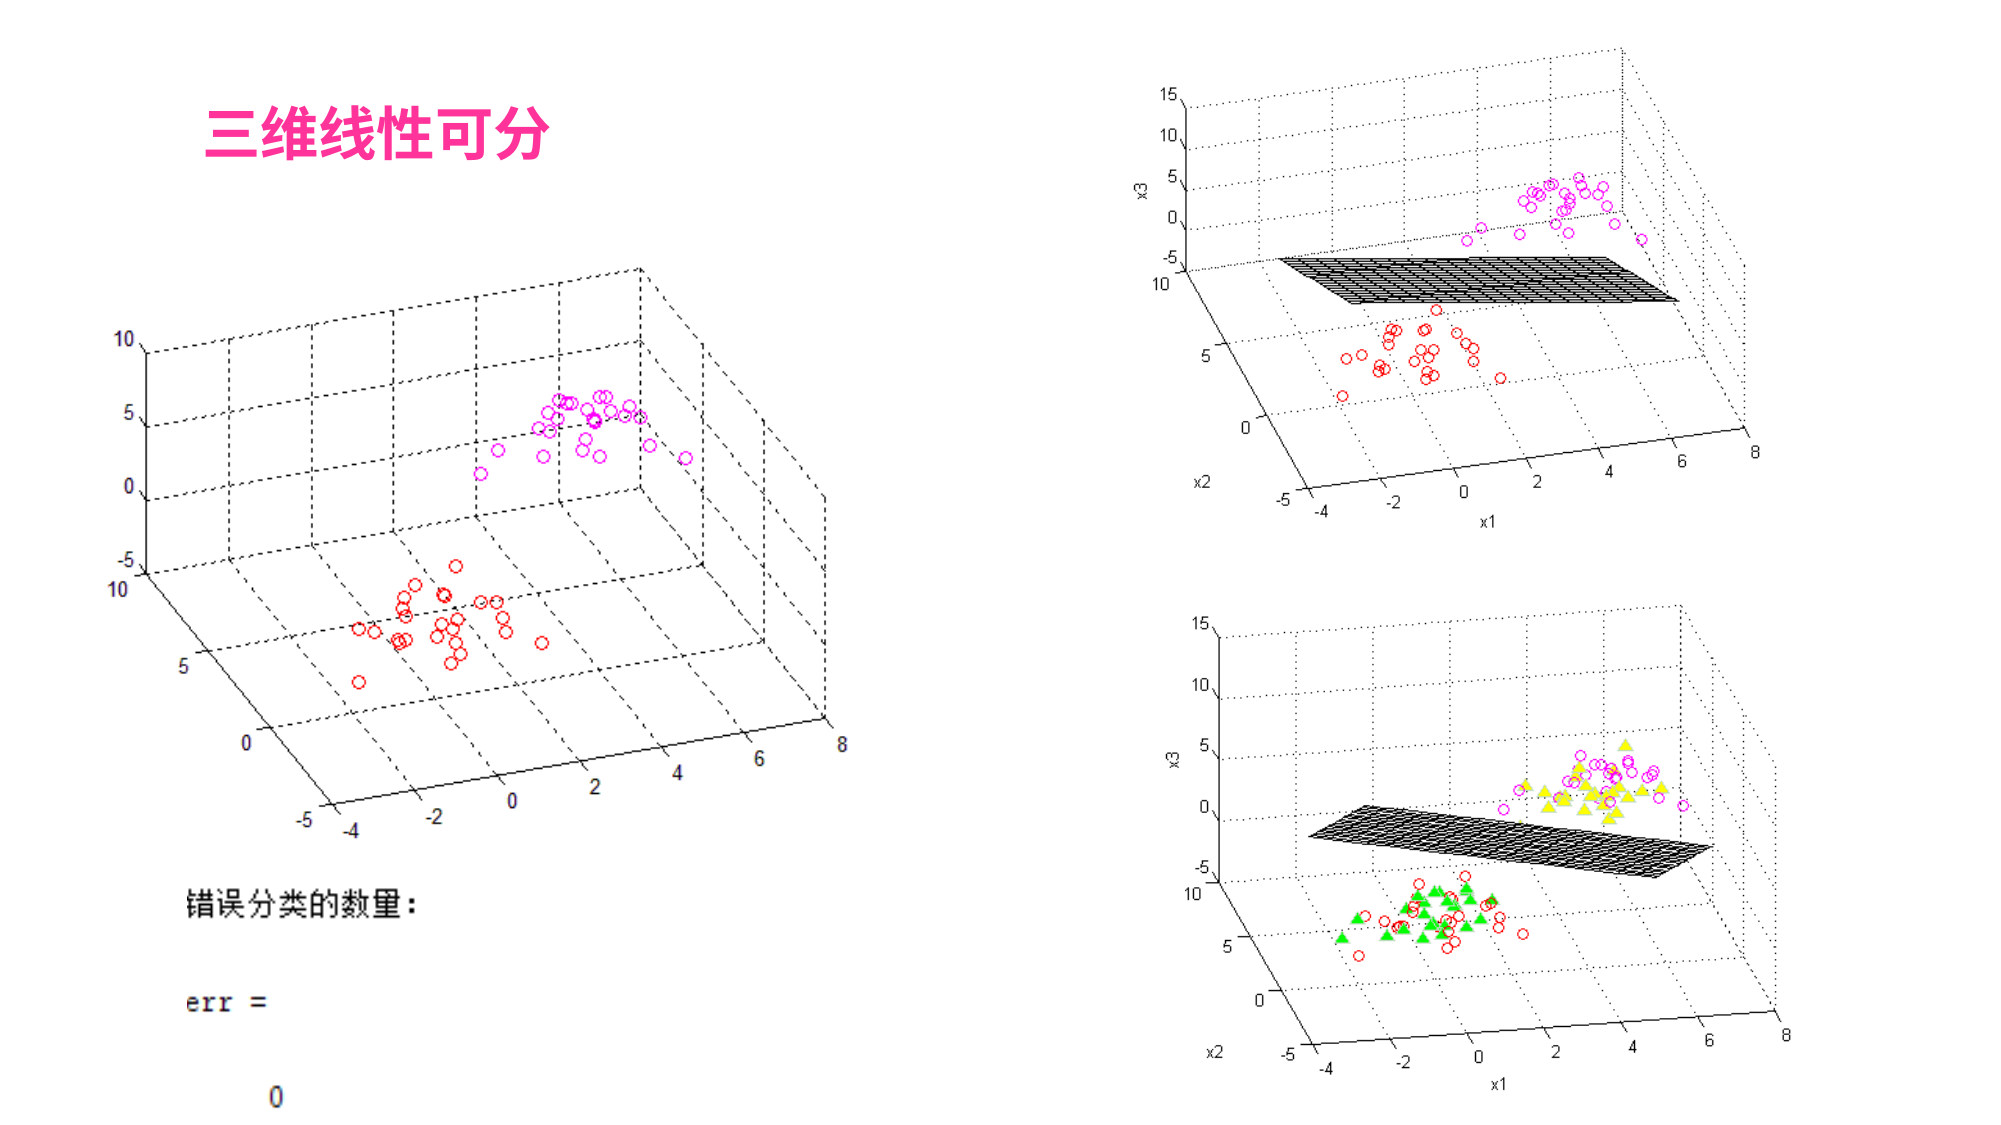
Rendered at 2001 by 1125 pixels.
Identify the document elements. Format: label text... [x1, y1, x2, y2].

picture [33, 218, 909, 1125]
picture [1124, 32, 1777, 547]
picture [1124, 564, 1843, 1103]
text_box 三维线性可分 [187, 90, 694, 175]
